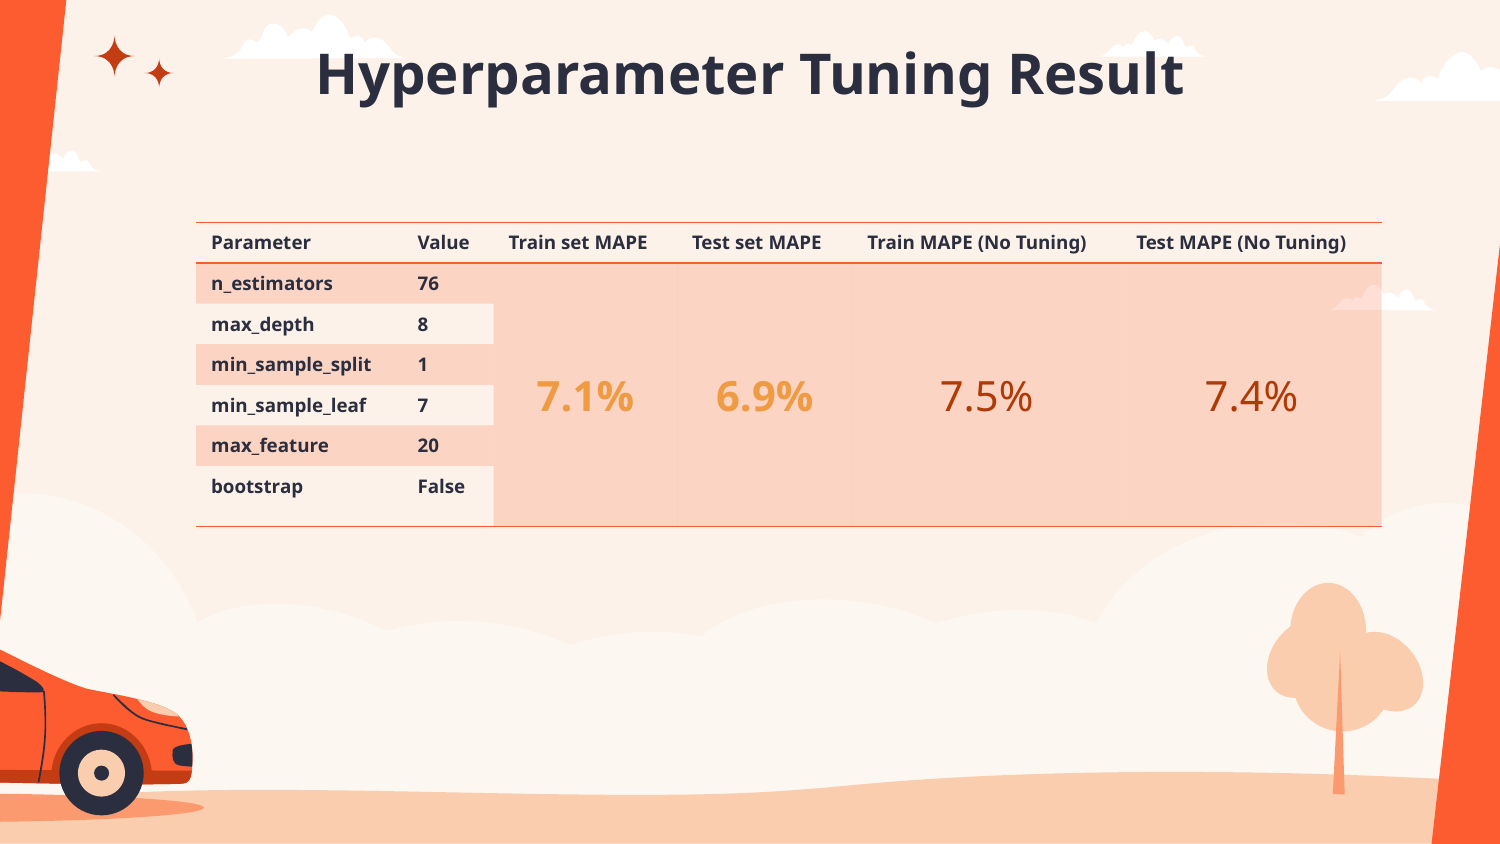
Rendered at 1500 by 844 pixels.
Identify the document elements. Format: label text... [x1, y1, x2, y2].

table_cell min_sample_leaf [196, 385, 403, 425]
table_cell max_depth [196, 304, 403, 344]
table_header Test MAPE (No Tuning) [1121, 223, 1382, 262]
table_cell 6.9% [677, 264, 852, 526]
table_header Train set MAPE [494, 223, 677, 262]
table_header Value [403, 223, 494, 262]
table_cell max_feature [196, 425, 403, 466]
table_cell 7.5% [852, 264, 1121, 526]
table_cell 1 [403, 344, 494, 385]
title Hyperparameter Tuning Result [118, 23, 1382, 134]
table_cell 8 [403, 304, 494, 344]
table_cell 76 [403, 264, 494, 304]
table_cell 7.4% [1121, 264, 1382, 526]
table_cell 20 [403, 425, 494, 466]
table_header Test set MAPE [677, 223, 852, 262]
table_cell 7.1% [494, 264, 677, 526]
table_header Train MAPE (No Tuning) [852, 223, 1121, 262]
table_header Parameter [196, 223, 403, 262]
table_cell min_sample_split [196, 344, 403, 385]
table_cell bootstrap [196, 466, 403, 526]
table_cell False [403, 466, 494, 526]
table_cell 7 [403, 385, 494, 425]
table_cell n_estimators [196, 264, 403, 304]
